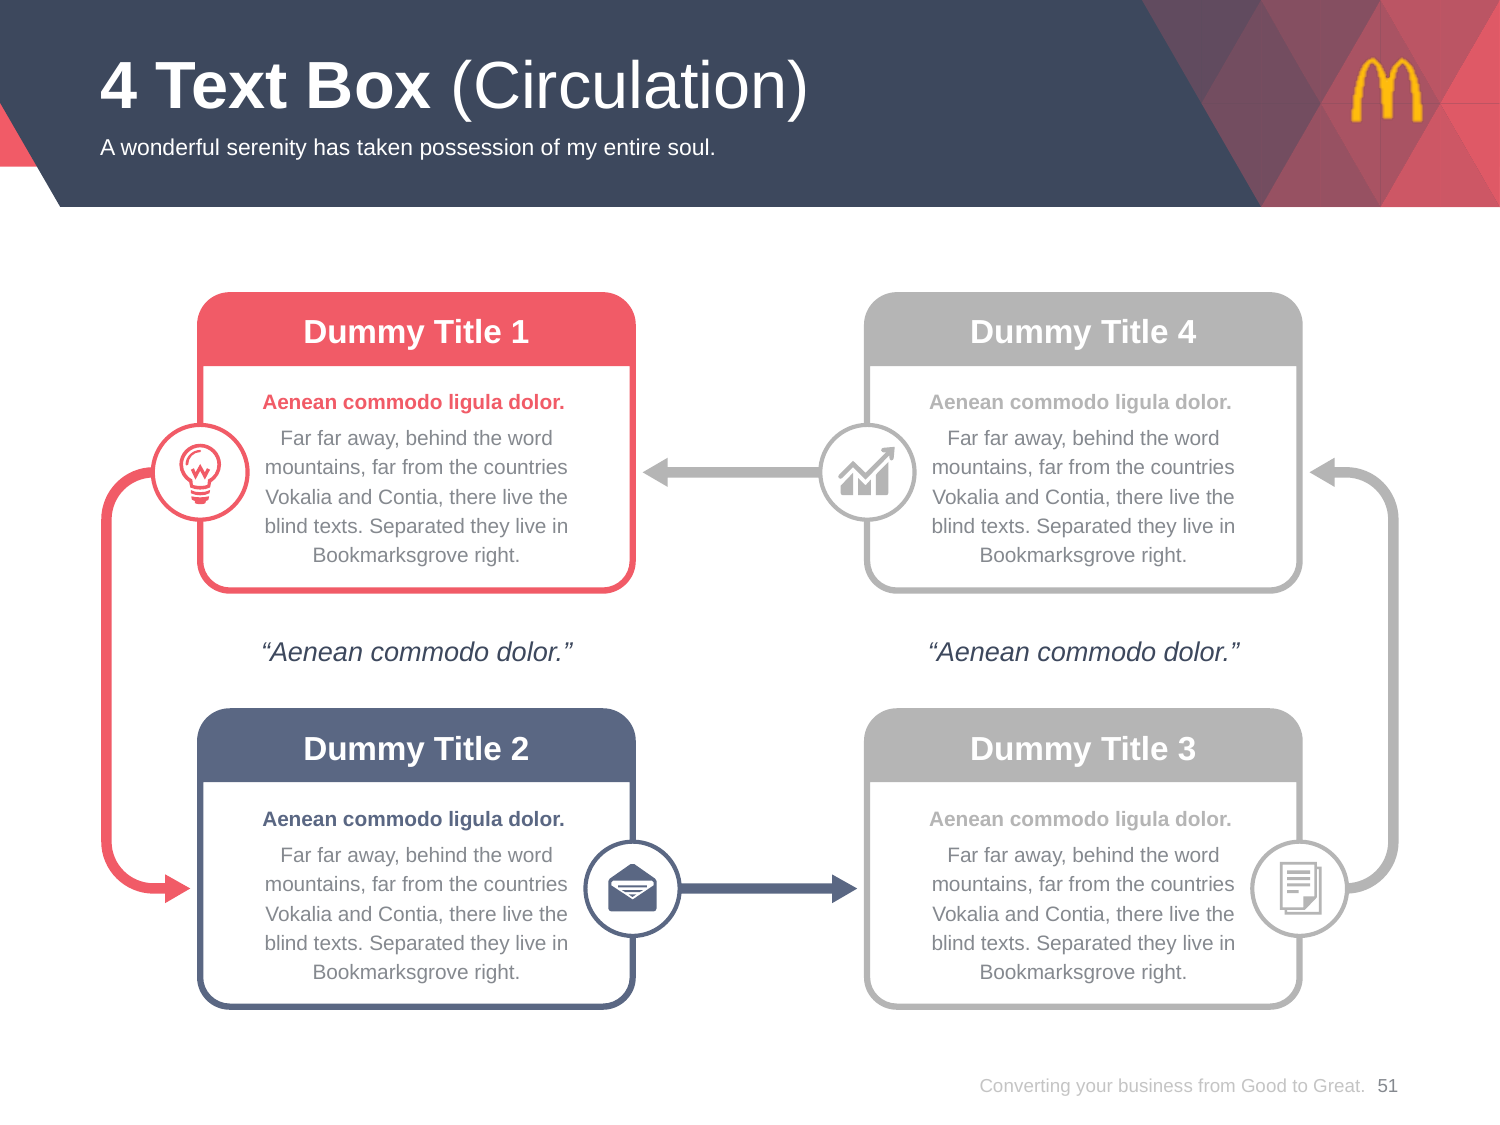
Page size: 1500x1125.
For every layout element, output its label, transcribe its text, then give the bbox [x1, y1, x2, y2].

text_box [588, 844, 677, 933]
text_box [586, 839, 682, 939]
text_box [1309, 457, 1399, 894]
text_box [247, 310, 586, 566]
slide_number 51 [1352, 1044, 1424, 1125]
text_box [818, 422, 914, 522]
text_box [823, 428, 912, 517]
list A wonderful serenity has taken possession of my entire soul. [100, 132, 1400, 192]
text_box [914, 310, 1253, 566]
text_box [101, 467, 191, 904]
footer Converting your business from Good to Great. [905, 1044, 1352, 1125]
text_box “Aenean commodo dolor.” [914, 637, 1253, 667]
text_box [914, 727, 1253, 983]
text_box [179, 443, 222, 505]
text_box [608, 864, 657, 912]
text_box [858, 478, 871, 496]
text_box [863, 292, 1303, 594]
text_box [150, 422, 247, 522]
text_box [155, 428, 245, 517]
text_box [642, 457, 818, 487]
text_box [838, 446, 895, 480]
title 4 Text Box (Circulation) [100, 29, 1400, 127]
text_box [840, 472, 854, 496]
text_box [197, 292, 636, 594]
text_box “Aenean commodo dolor.” [247, 637, 586, 667]
picture [1327, 49, 1449, 133]
text_box [1255, 844, 1344, 933]
text_box [1279, 861, 1322, 915]
text_box [863, 708, 1303, 1010]
text_box [875, 461, 889, 496]
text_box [247, 727, 586, 983]
text_box [197, 708, 636, 1010]
text_box [1253, 839, 1350, 939]
text_box [679, 874, 858, 904]
